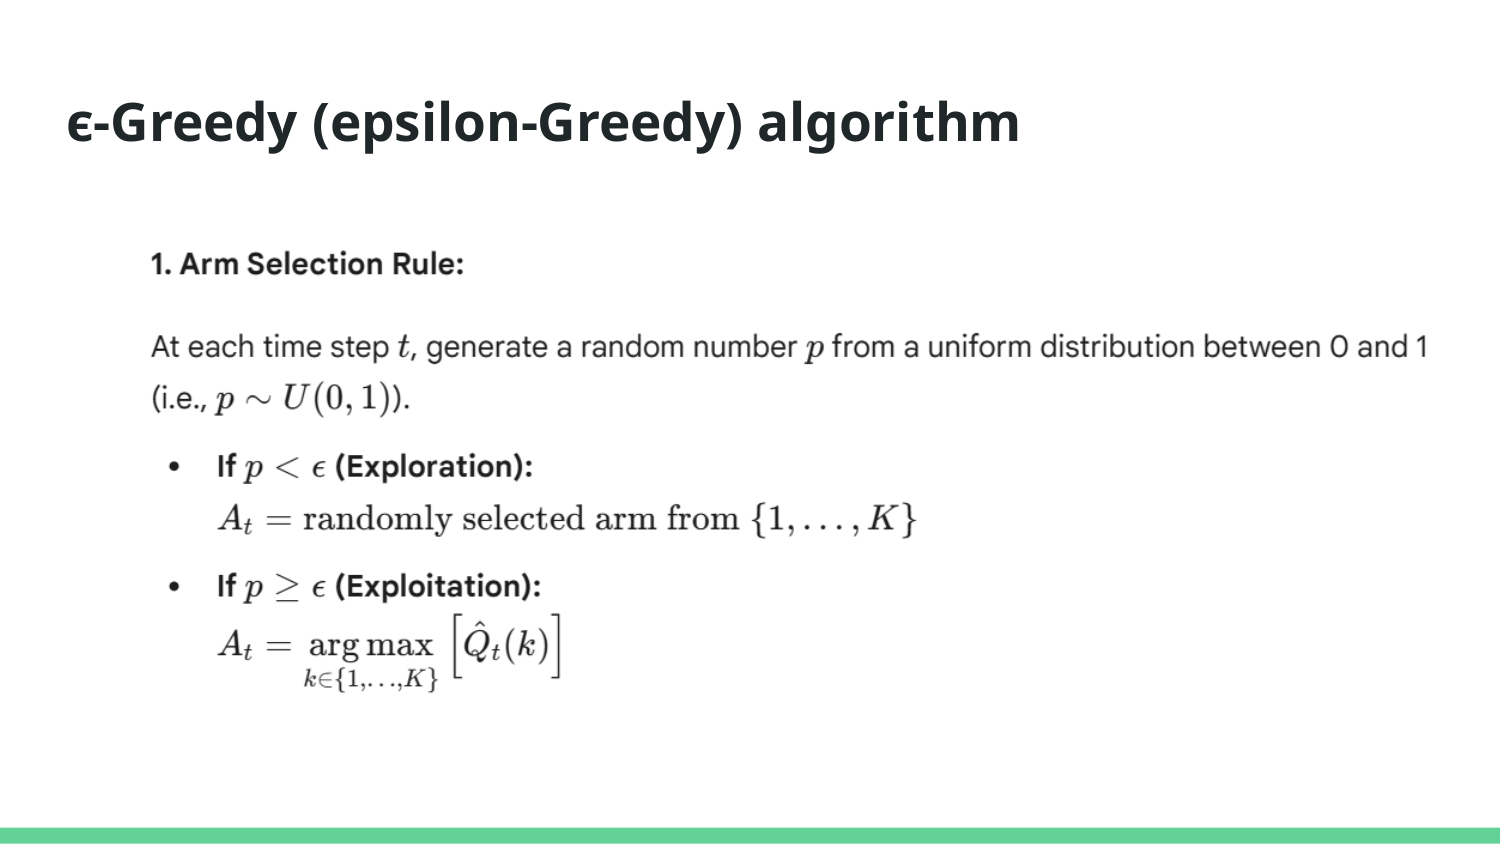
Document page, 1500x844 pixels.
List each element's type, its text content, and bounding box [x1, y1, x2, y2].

title ϵ-Greedy (epsilon-Greedy) algorithm [51, 72, 1449, 167]
picture [140, 242, 1437, 715]
